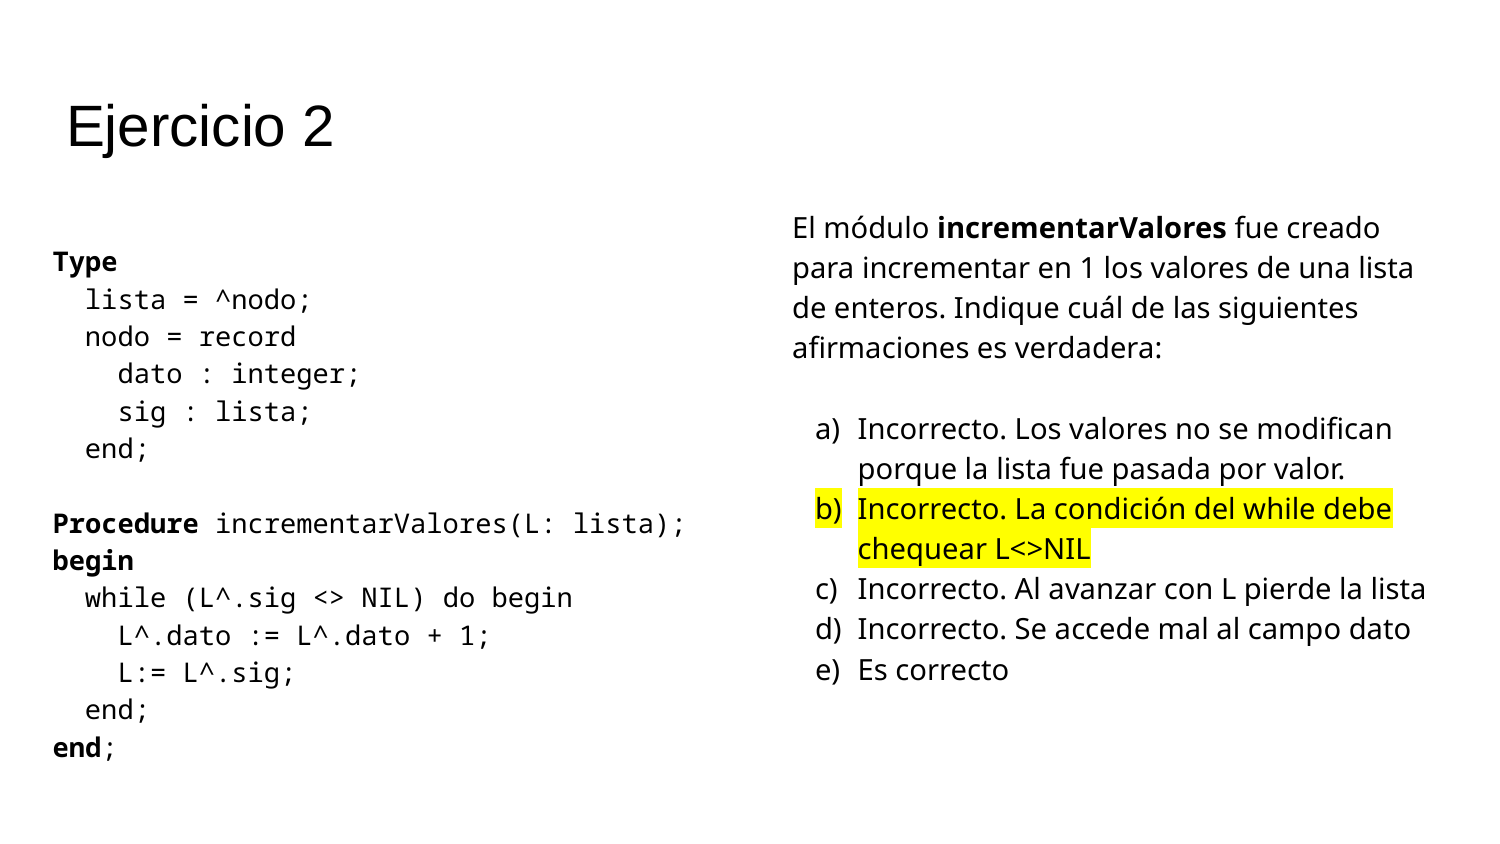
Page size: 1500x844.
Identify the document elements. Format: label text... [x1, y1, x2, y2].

list El módulo incrementarValores fue creado para incrementar en 1 los valores de una lista de enteros. Indique cuál de las siguientes afirmaciones es verdadera: Incorrecto. Los valores no se modifican porque la lista fue pasada por valor. Incorrecto. La condición del while debe chequear L<>NIL Incorrecto. Al avanzar con L pierde la lista Incorrecto. Se accede mal al campo dato Es correcto [777, 189, 1449, 750]
title Ejercicio 2 [51, 72, 1449, 167]
text_box Type lista = ^nodo; nodo = record dato : integer; sig : lista; end; Procedure incrementarValores(L: lista); begin while (L^.sig <> NIL) do begin L^.dato := L^.dato + 1; L:= L^.sig; end; end; [37, 224, 729, 797]
